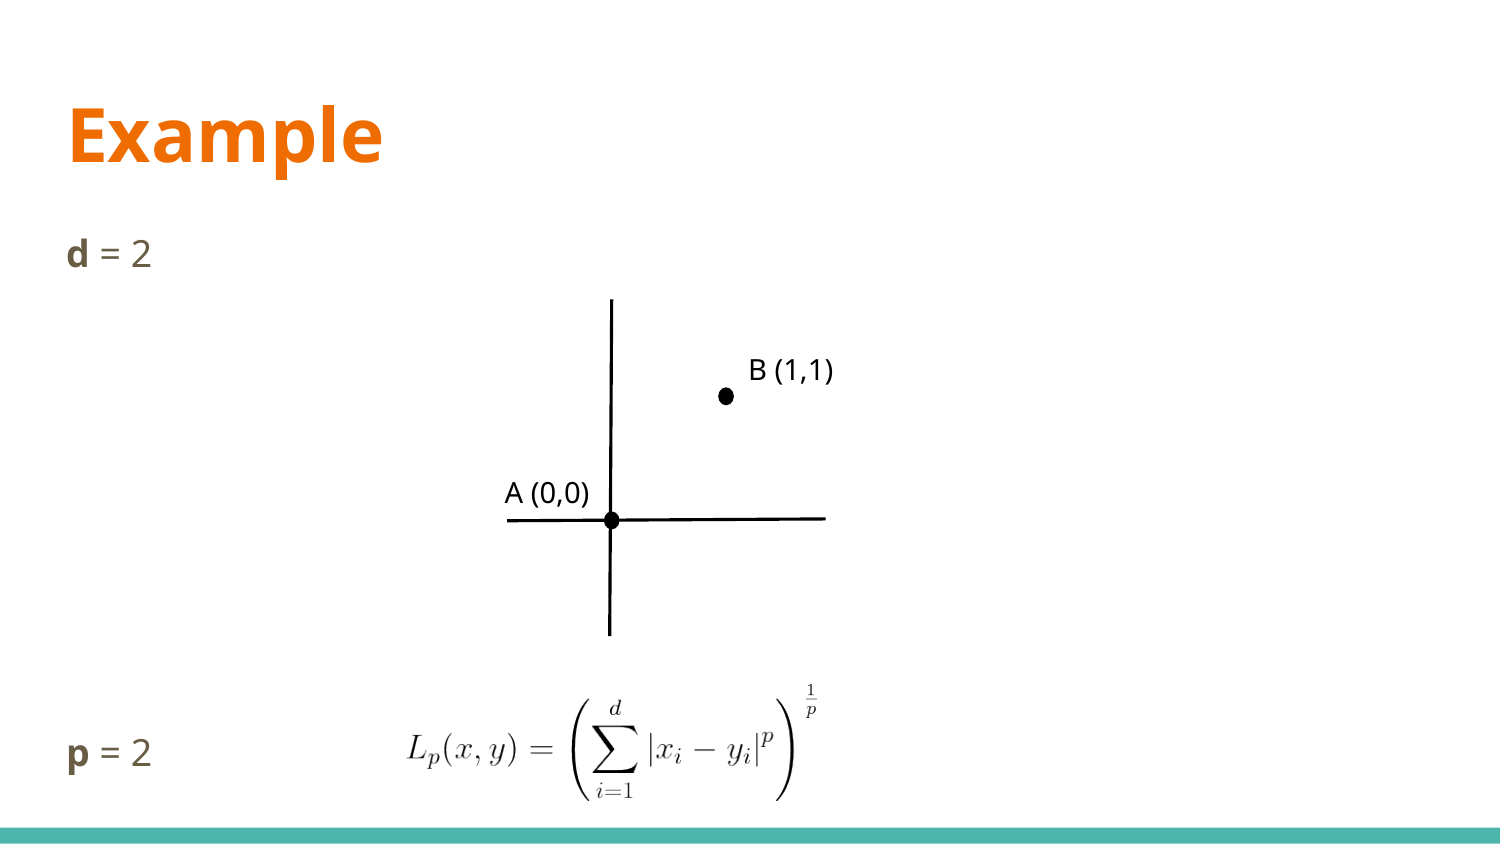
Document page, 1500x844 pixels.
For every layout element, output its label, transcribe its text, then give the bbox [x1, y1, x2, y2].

list p = 2 [51, 707, 198, 781]
picture [406, 684, 817, 801]
text_box [718, 388, 734, 405]
title Example [51, 72, 1449, 189]
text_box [507, 518, 826, 522]
text_box A (0,0) [458, 458, 604, 507]
list d = 2 [51, 207, 1449, 281]
text_box B (1,1) [733, 336, 871, 384]
